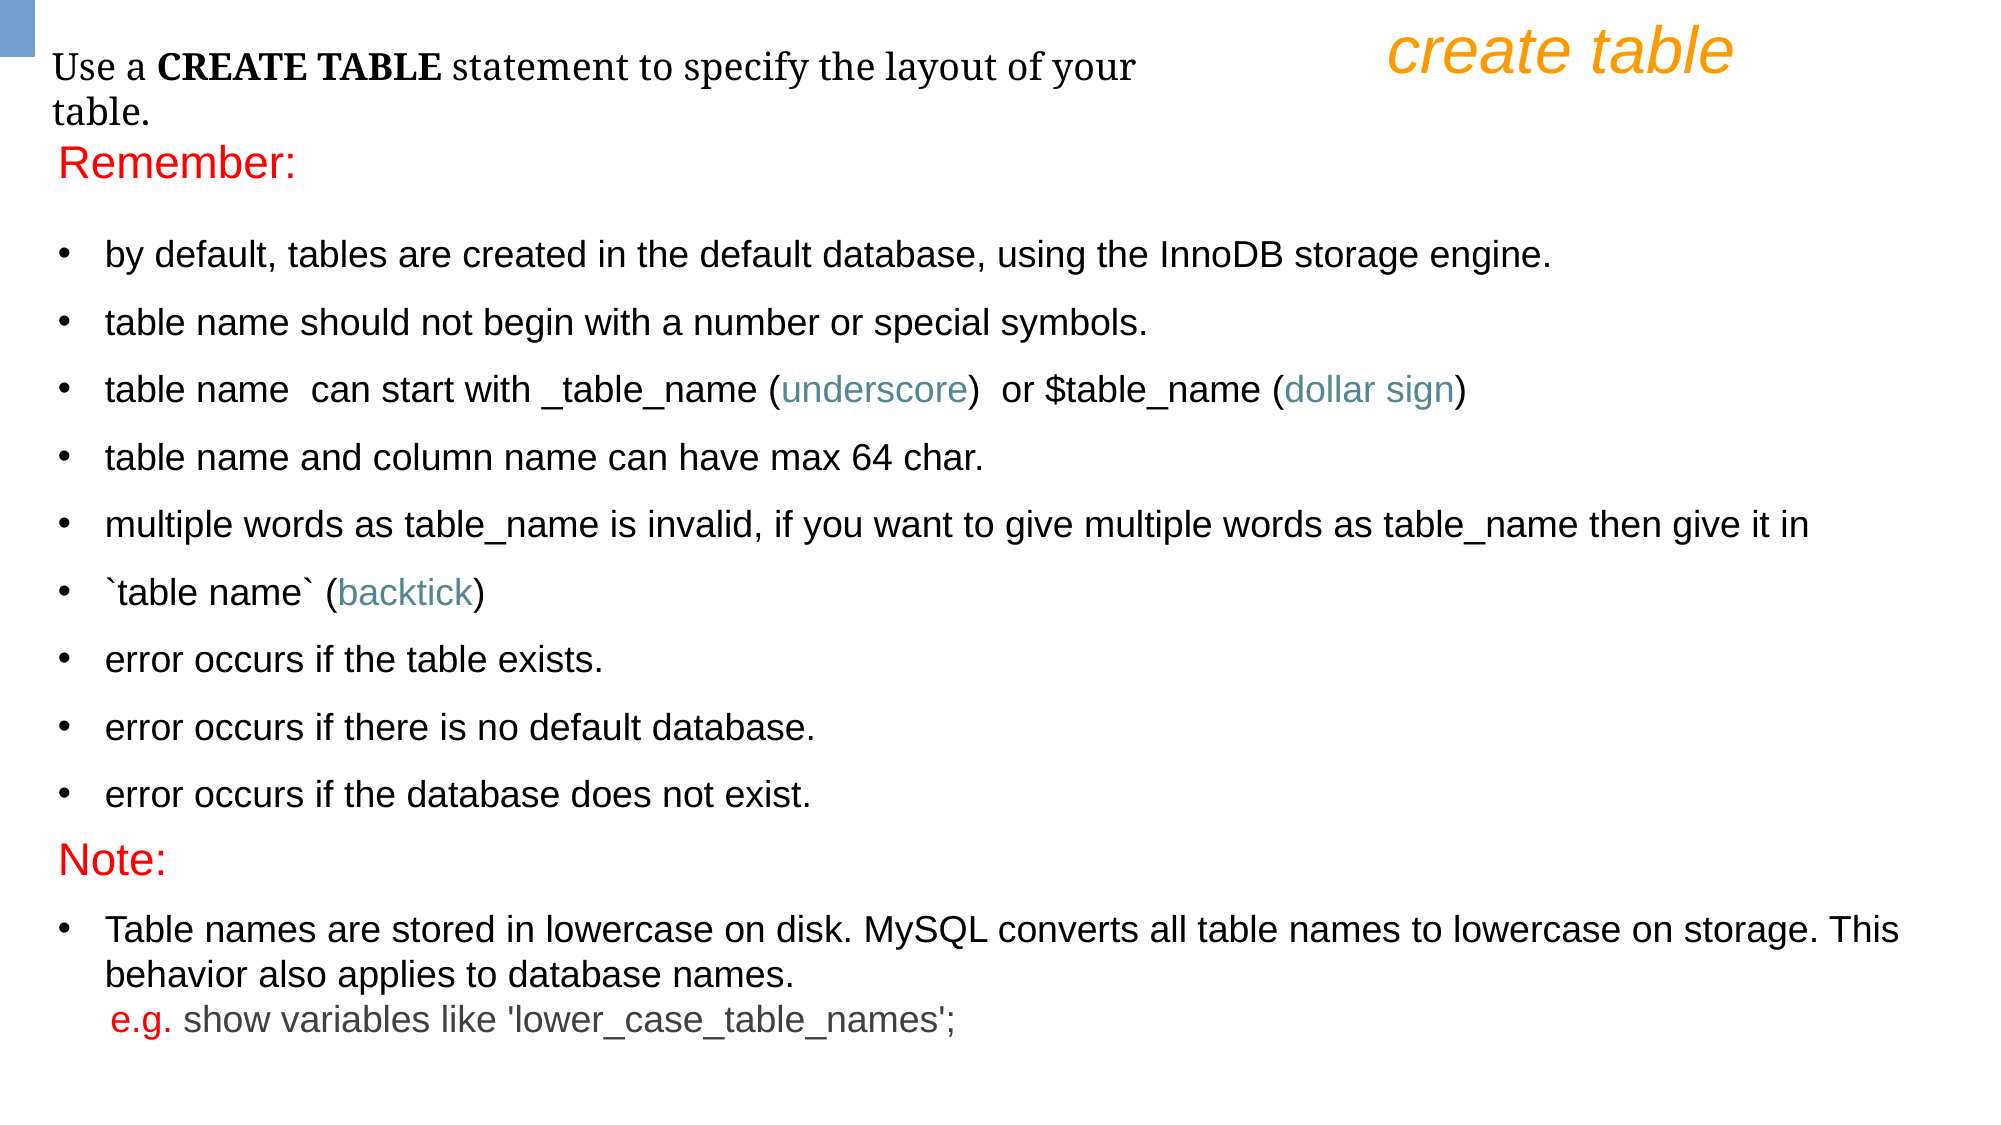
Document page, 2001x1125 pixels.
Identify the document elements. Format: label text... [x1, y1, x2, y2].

text_box create table [249, 0, 1750, 95]
text_box Note: Table names are stored in lowercase on disk. MySQL converts all table names to lowercase on storage. This behavior also applies to database names. e.g. show variables like 'lower_case_table_names'; [43, 822, 1957, 1047]
text_box Use a CREATE TABLE statement to specify the layout of your table. [37, 35, 1201, 140]
text_box Remember: by default, tables are created in the default database, using the InnoDB storage engine. table name should not begin with a number or special symbols. table name can start with _table_name (underscore) or $table_name (dollar sign) table name and column name can have max 64 char. multiple words as table_name is invalid, if you want to give multiple words as table_name then give it in `table name` (backtick) error occurs if the table exists. error occurs if there is no default database. error occurs if the database does not exist. [43, 125, 1957, 822]
